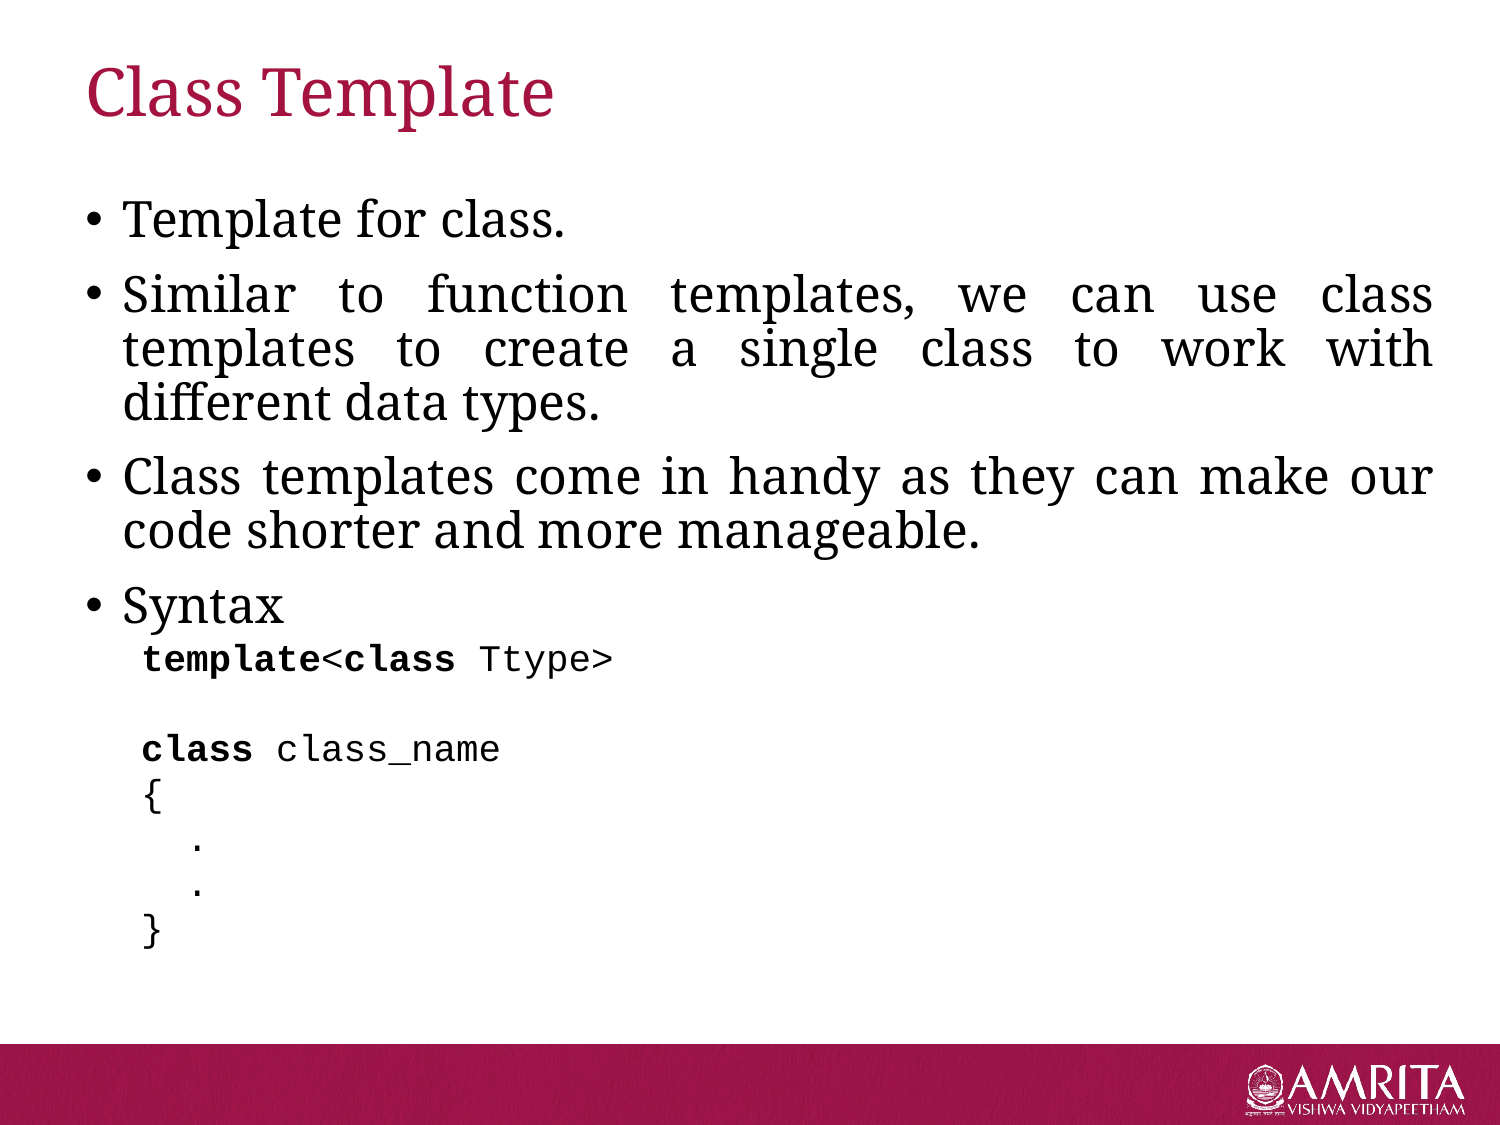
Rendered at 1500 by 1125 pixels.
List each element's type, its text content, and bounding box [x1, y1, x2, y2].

picture [0, 1044, 1500, 1125]
text_box template<class Ttype> class class_name { . . } [126, 626, 656, 1002]
list Template for class. Similar to function templates, we can use class templates to create a single class to work with different data types. Class templates come in handy as they can make our code shorter and more manageable. Syntax [70, 186, 1450, 992]
title Class Template [70, 57, 1450, 134]
